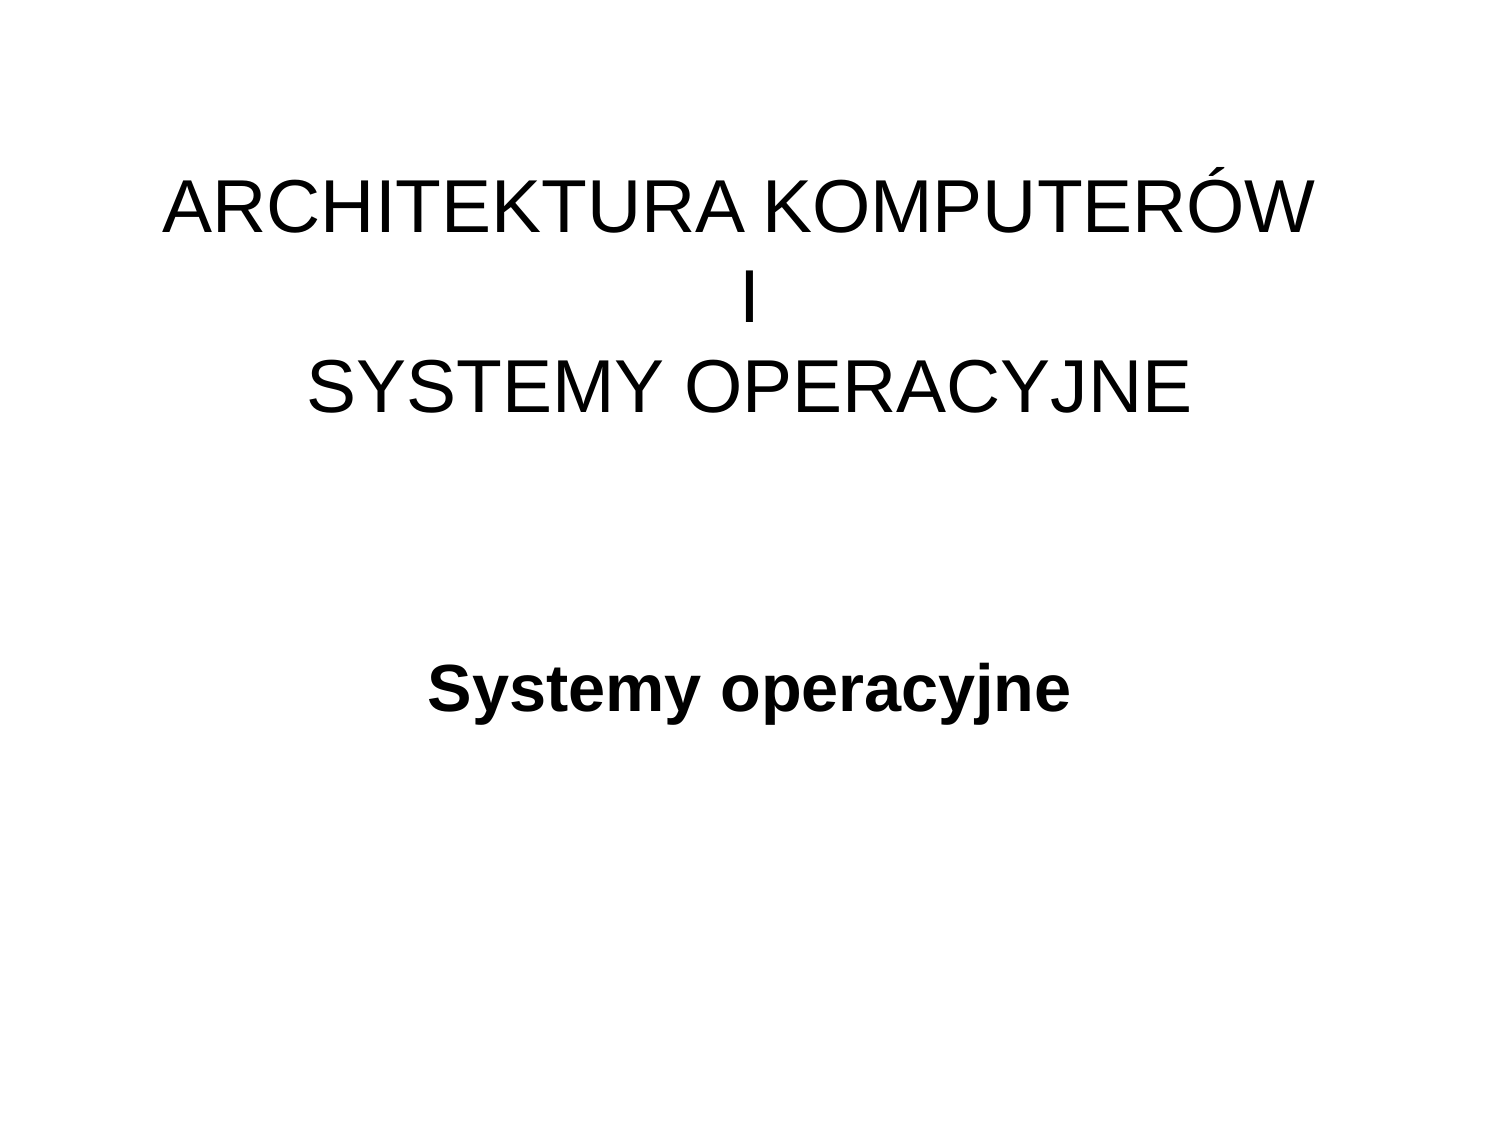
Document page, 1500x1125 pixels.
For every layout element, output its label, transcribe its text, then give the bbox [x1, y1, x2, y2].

subtitle Systemy operacyjne [0, 637, 1500, 786]
title ARCHITEKTURA KOMPUTERÓW I SYSTEMY OPERACYJNE [0, 58, 1500, 528]
